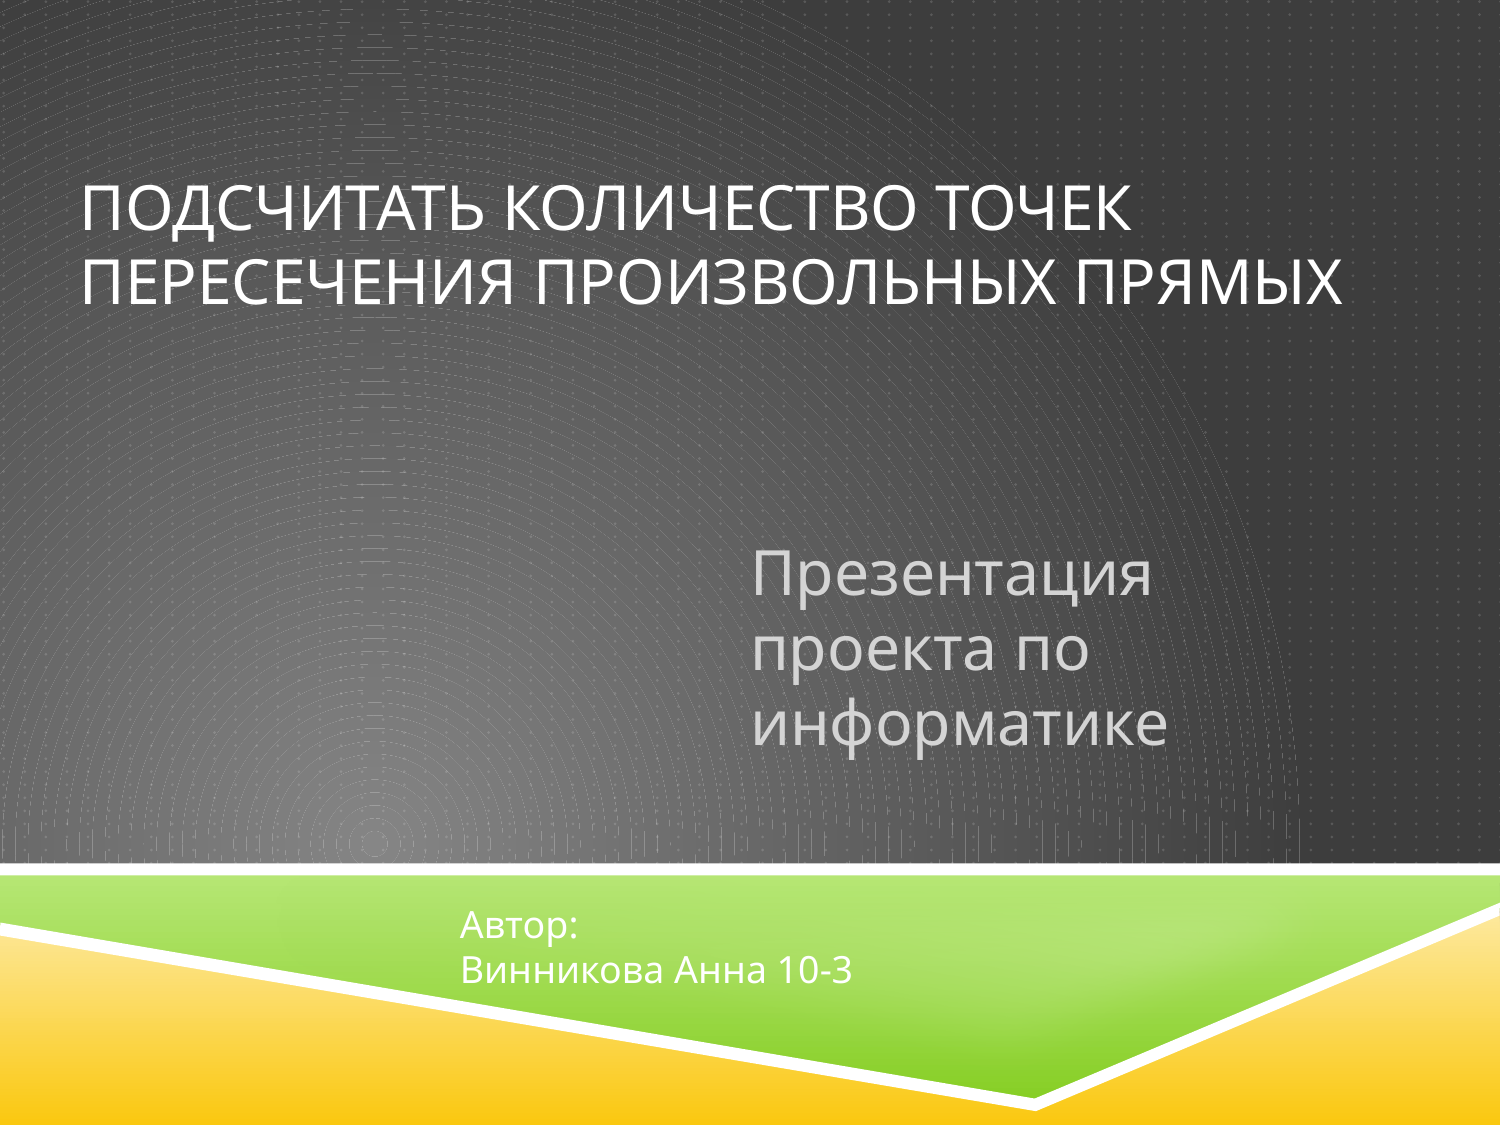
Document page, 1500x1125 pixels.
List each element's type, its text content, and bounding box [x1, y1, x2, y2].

title Подсчитать количество точек пересечения произвольных прямых [79, 83, 1355, 325]
text_box Автор: Винникова Анна 10-3 [444, 893, 869, 999]
subtitle Презентация проекта по информатике [750, 525, 1388, 825]
